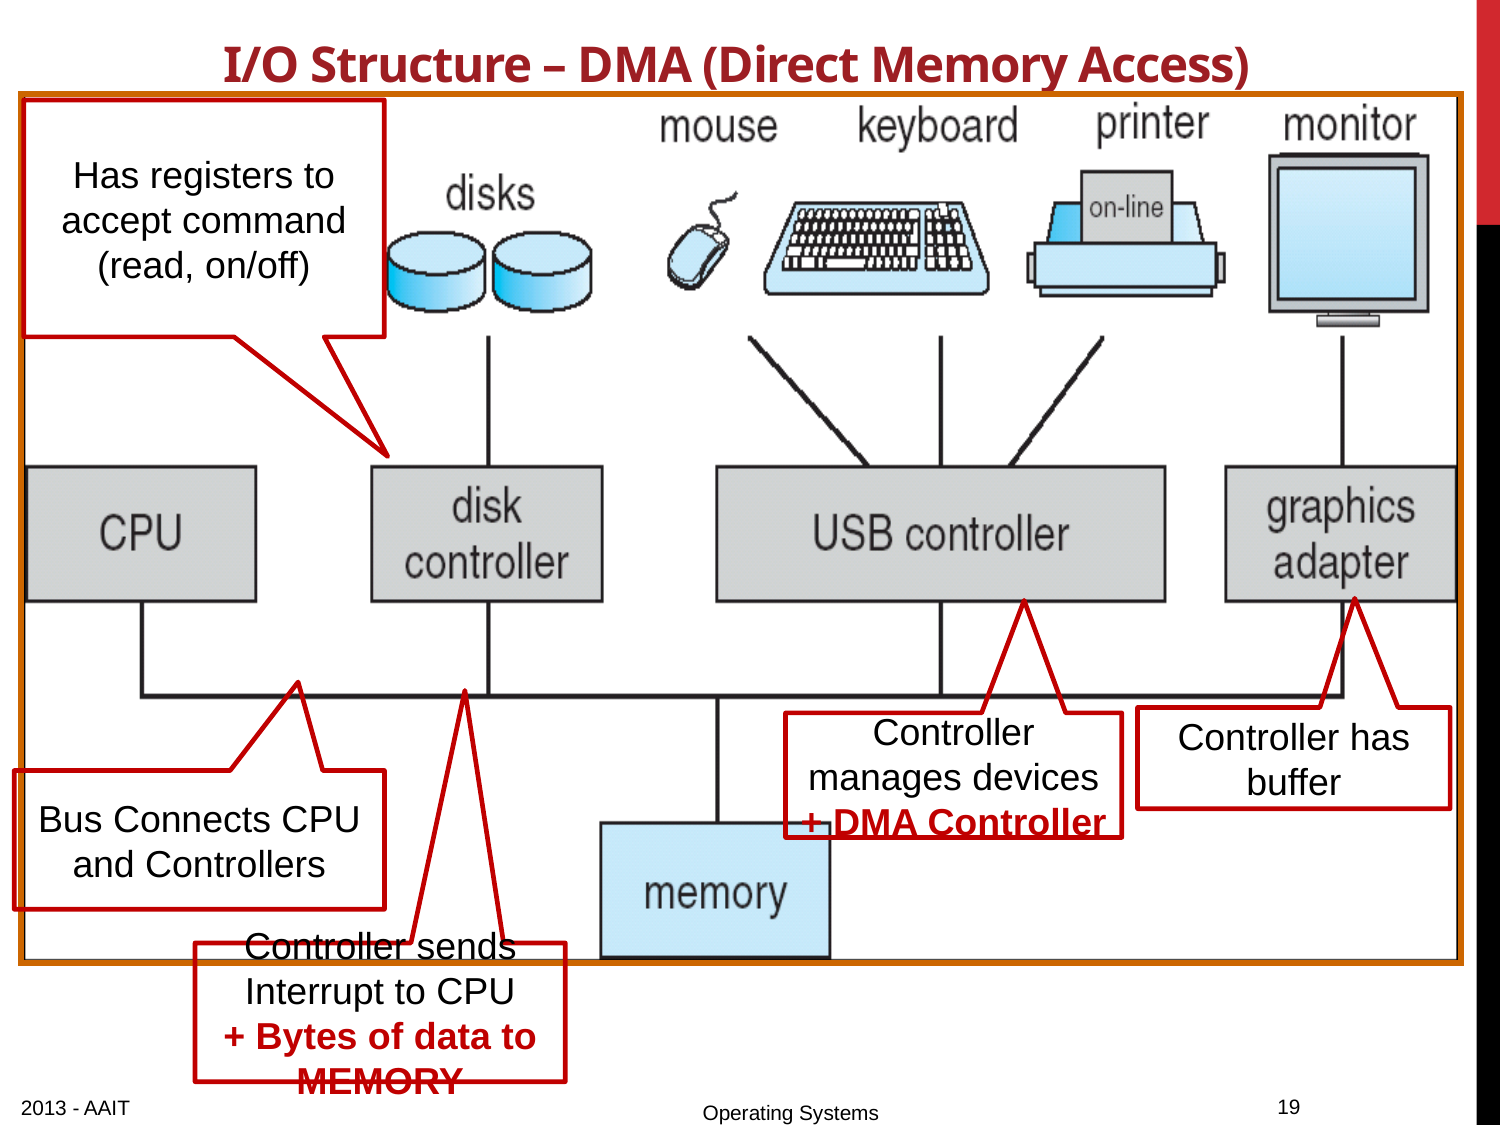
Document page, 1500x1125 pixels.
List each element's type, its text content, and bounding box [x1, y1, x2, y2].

text_box Bus Connects CPU and Controllers [11, 768, 21, 912]
slide_number Operating Systems [687, 1087, 1250, 1125]
slide_number 19 [1262, 1087, 1479, 1125]
picture [23, 96, 1459, 961]
footer 2013 - AAIT [5, 1087, 569, 1125]
title I/O Structure – DMA (Direct Memory Access) [12, 25, 1463, 100]
text_box Controller sends Interrupt to CPU + Bytes of data to MEMORY [192, 965, 568, 1085]
